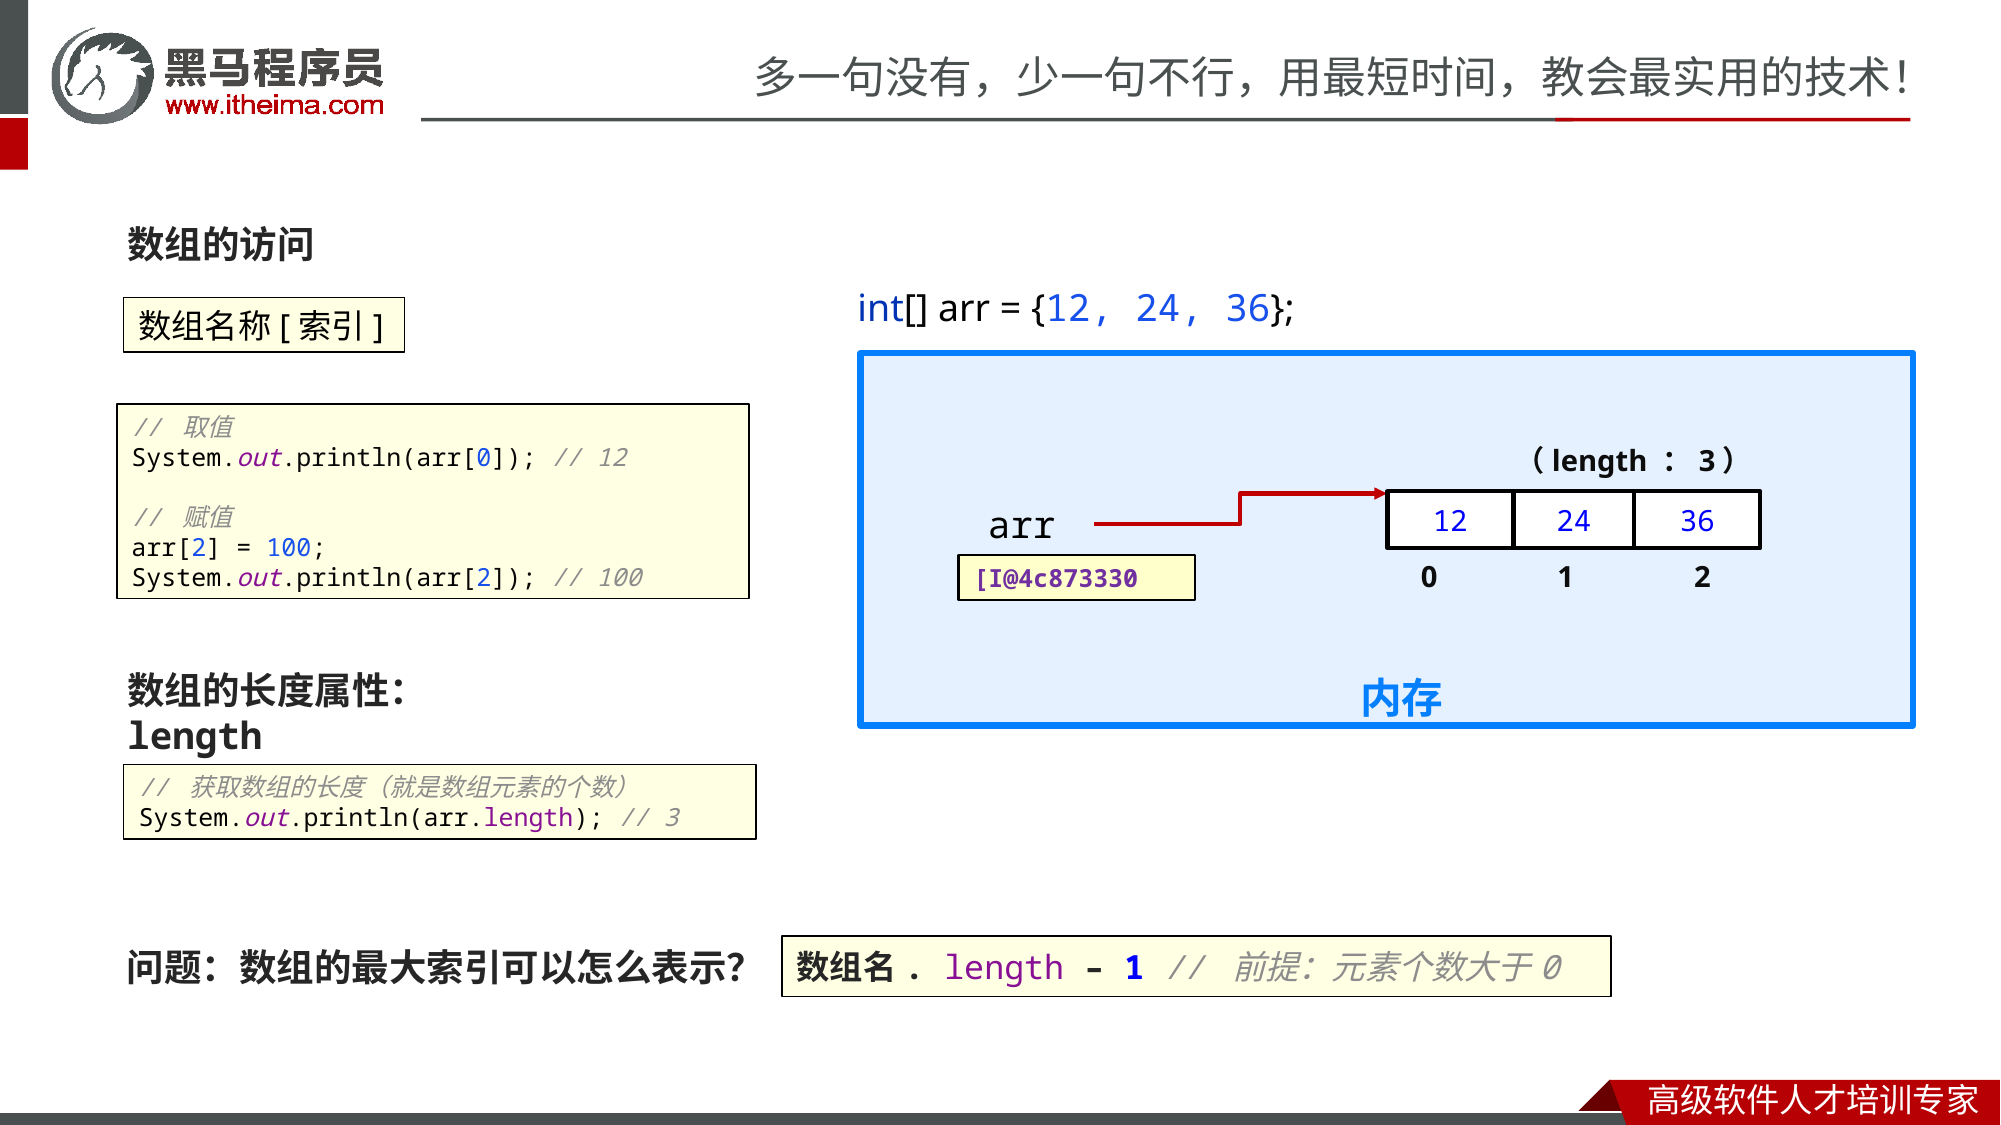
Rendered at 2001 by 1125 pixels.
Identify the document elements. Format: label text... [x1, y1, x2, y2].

text_box 数组的访问 [112, 201, 514, 286]
text_box // 取值 System.out.println(arr[0]); // 12 // 赋值 arr[2] = 100; System.out.println(arr[2]); // 100 [116, 404, 750, 599]
text_box int[] arr = {12, 24, 36}; [842, 277, 1487, 337]
text_box 问题：数组的最大索引可以怎么表示？ [111, 923, 818, 1009]
text_box // 获取数组的长度（就是数组元素的个数） System.out.println(arr.length); // 3 [123, 764, 757, 840]
picture [50, 26, 384, 125]
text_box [860, 352, 1914, 726]
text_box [1093, 493, 1388, 525]
text_box 数组的长度属性：length [112, 669, 572, 755]
text_box 数组名称[索引] [123, 297, 405, 352]
text_box 数组名. length – 1 // 前提：元素个数大于0 [781, 936, 1611, 997]
